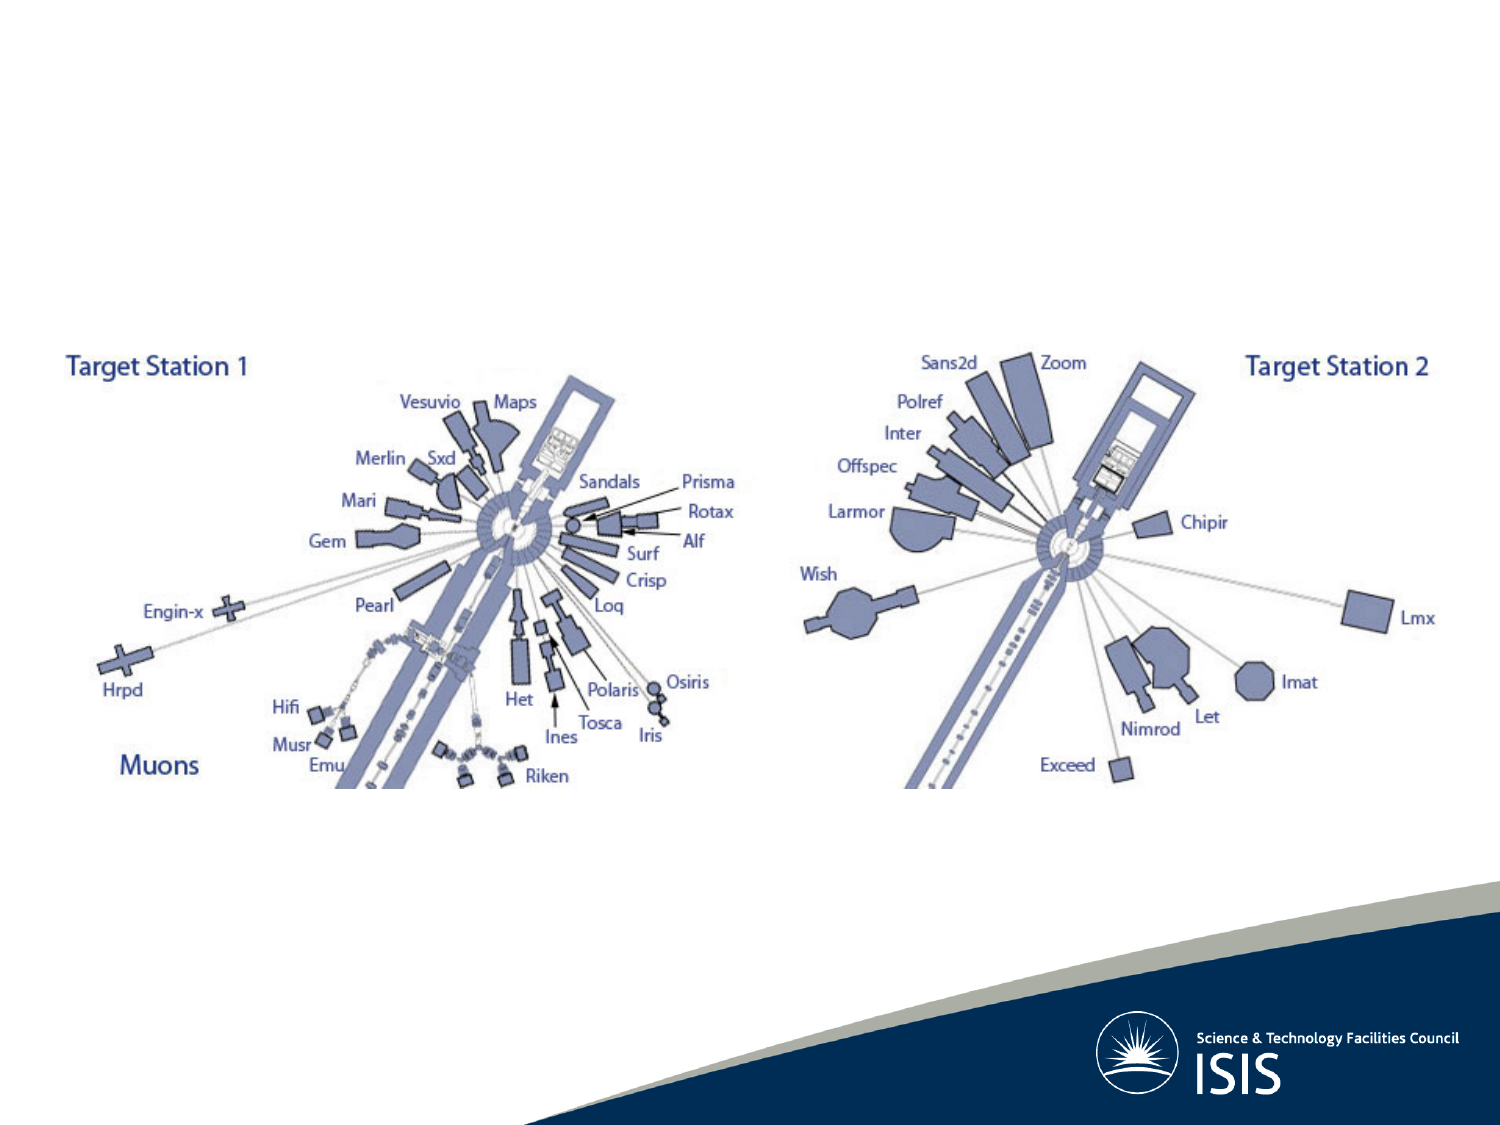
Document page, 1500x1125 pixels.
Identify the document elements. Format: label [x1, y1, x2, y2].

picture [58, 335, 1442, 790]
picture [0, 879, 1500, 1125]
